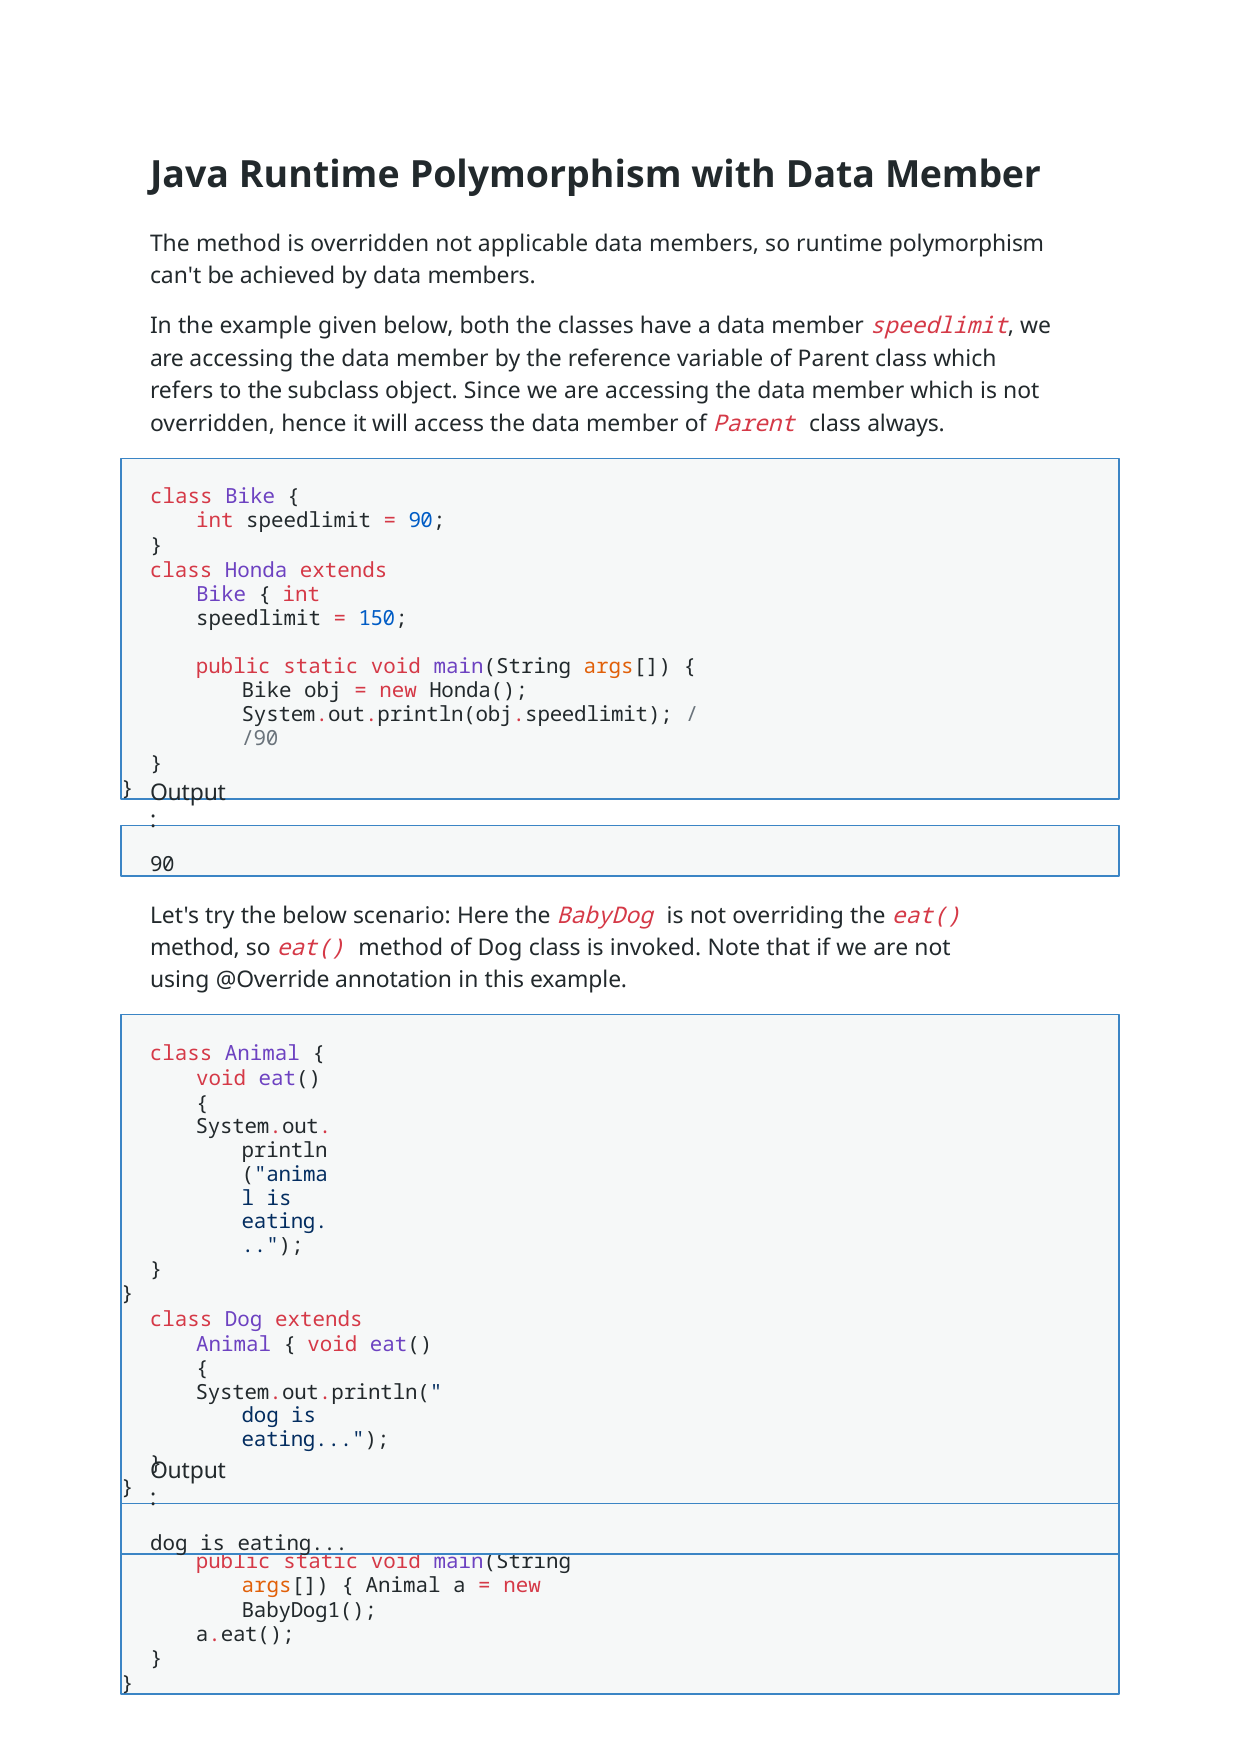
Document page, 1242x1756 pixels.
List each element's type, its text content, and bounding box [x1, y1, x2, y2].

text_box class Animal { void eat() { System.out.println("animal is eating..."); } } class Dog extends Animal { void eat() { System.out.println("dog is eating..."); } } class BabyDog1 extends Dog { public static void main(String args[]) { Animal a = new BabyDog1(); a.eat(); } } [121, 1014, 1120, 1503]
text_box 90 [121, 825, 1120, 876]
text_box class Animal { void eat() { System.out.println("animal is eating..."); } } class Dog extends Animal { void eat() { System.out.println("dog is eating..."); } } class BabyDog1 extends Dog { public static void main(String args[]) { Animal a = new BabyDog1(); a.eat(); } } [121, 1555, 1120, 1695]
text_box Output: [147, 1453, 230, 1511]
text_box Let's try the below scenario: Here the BabyDog is not overriding the eat() method, so eat() method of Dog class is invoked. Note that if we are not using @Override annotation in this example. [147, 893, 996, 993]
text_box class Bike { int speedlimit = 90; } class Honda extends Bike { int speedlimit = 150; public static void main(String args[]) { Bike obj = new Honda(); System.out.println(obj.speedlimit); //90 } } [121, 458, 1120, 800]
text_box Output: [147, 775, 230, 833]
text_box dog is eating... [121, 1503, 1120, 1555]
text_box Java Runtime Polymorphism with Data Member The method is overridden not applicable data members, so runtime polymorphism can't be achieved by data members. In the example given below, both the classes have a data member speedlimit, we are accessing the data member by the reference variable of Parent class which refers to the subclass object. Since we are accessing the data member which is not overridden, hence it will access the data member of Parent class always. [147, 148, 1073, 437]
